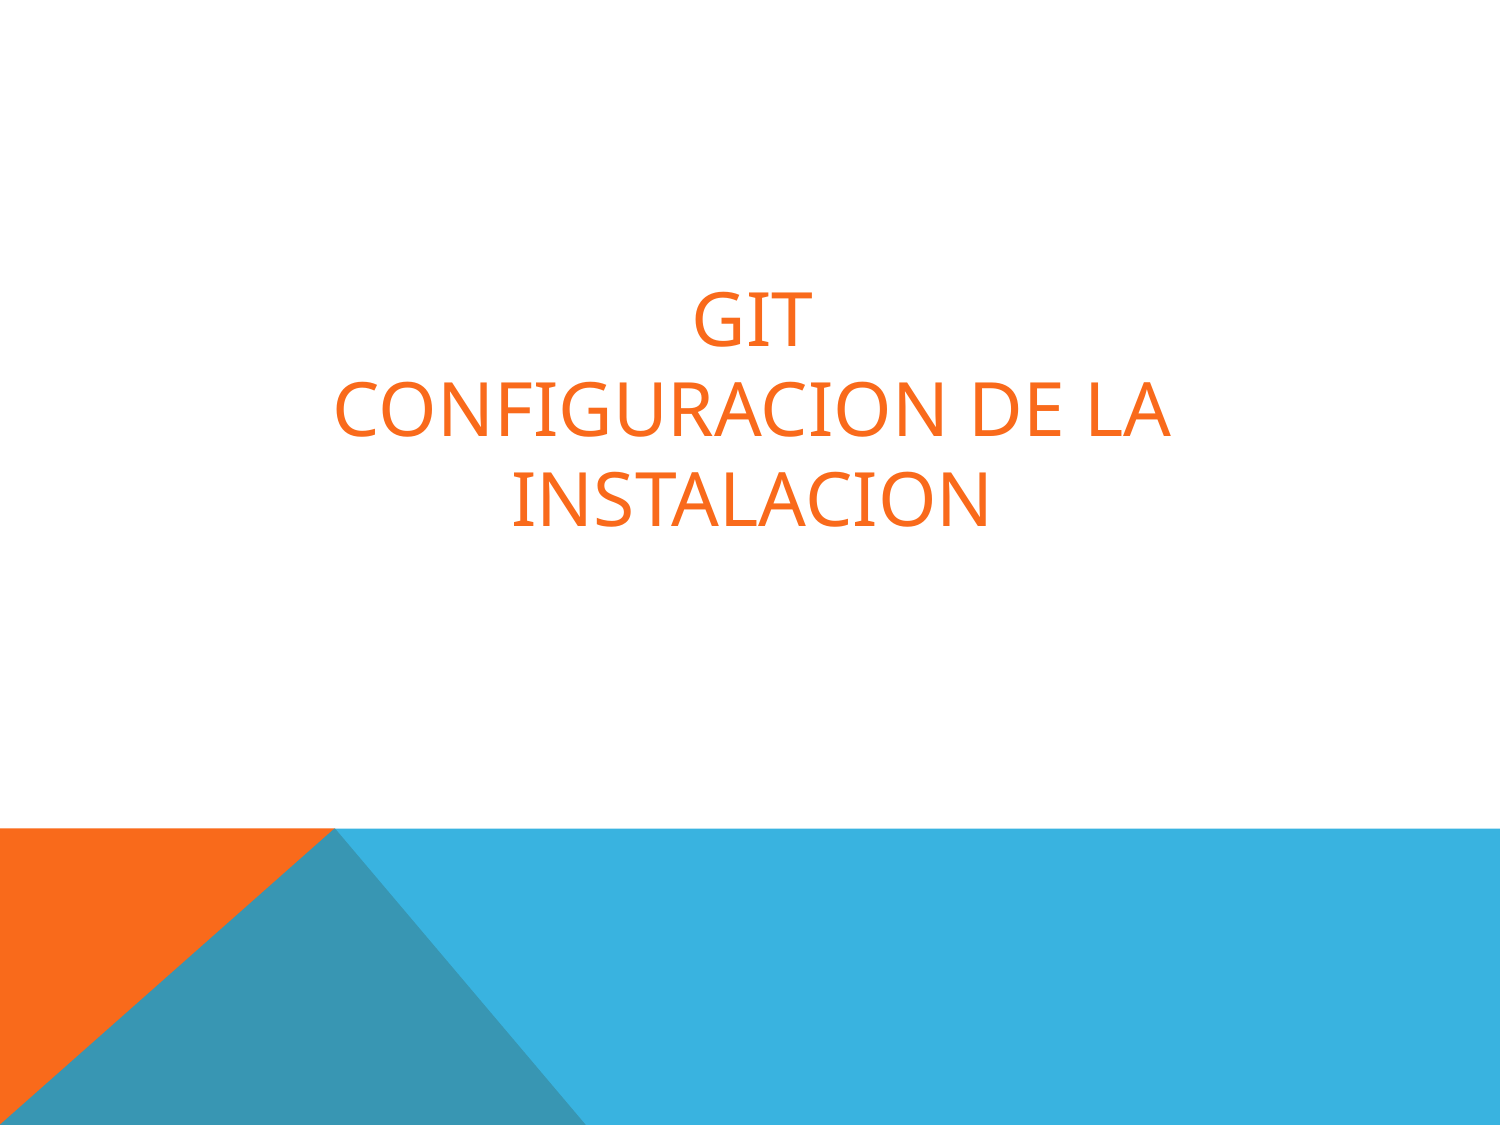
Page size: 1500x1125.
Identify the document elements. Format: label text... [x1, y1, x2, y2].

title GIT CONFIGURACION DE LA INSTALACION [135, 361, 1370, 452]
